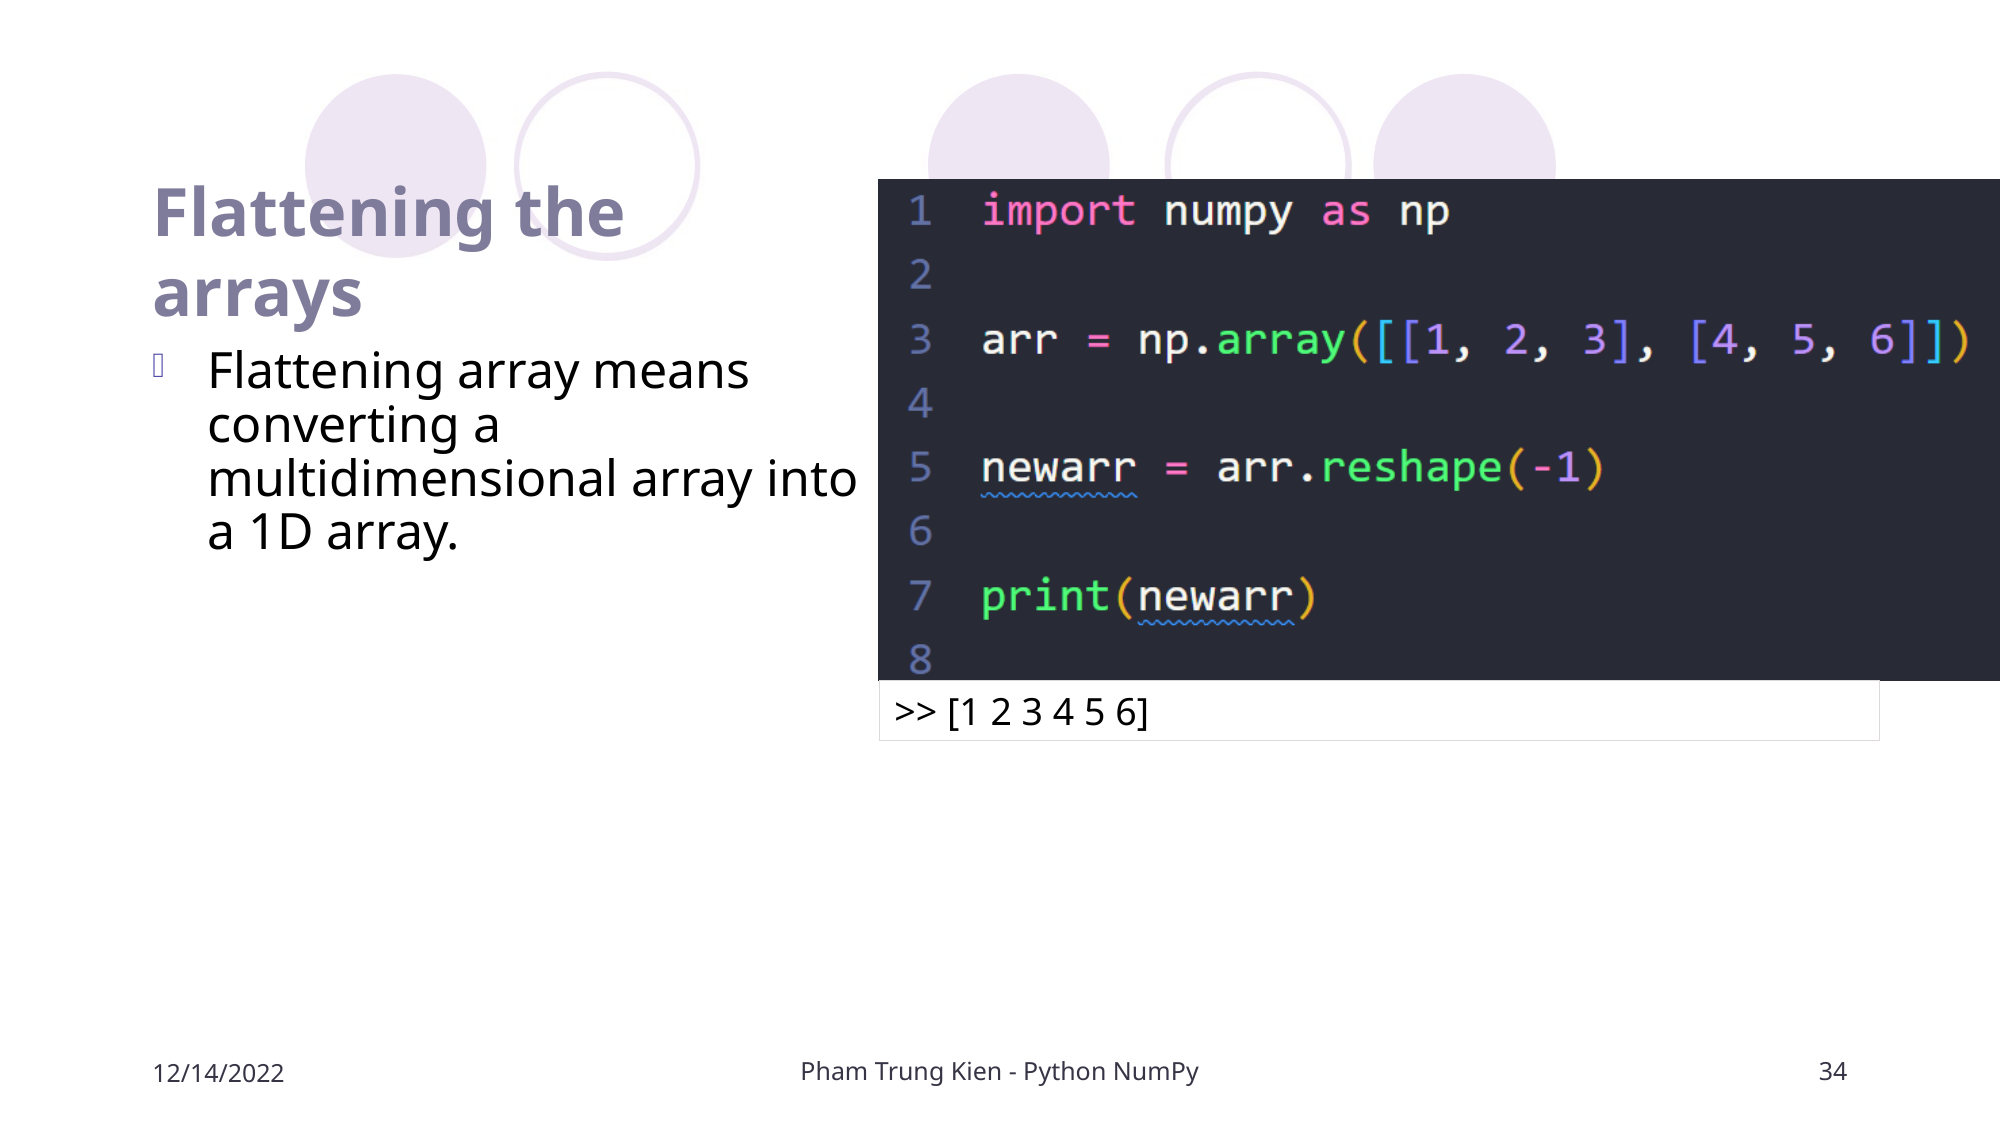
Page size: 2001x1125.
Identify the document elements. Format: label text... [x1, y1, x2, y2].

picture [628, 73, 2000, 681]
title Flattening the arrays [137, 75, 783, 337]
list Flattening array means converting a multidimensional array into a 1D array. [137, 337, 900, 1125]
text_box >> [1 2 3 4 5 6] [879, 681, 1880, 741]
footer Pham Trung Kien - Python NumPy [762, 1042, 1238, 1103]
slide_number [137, 1042, 675, 1103]
slide_number 34 [1325, 1042, 1863, 1103]
